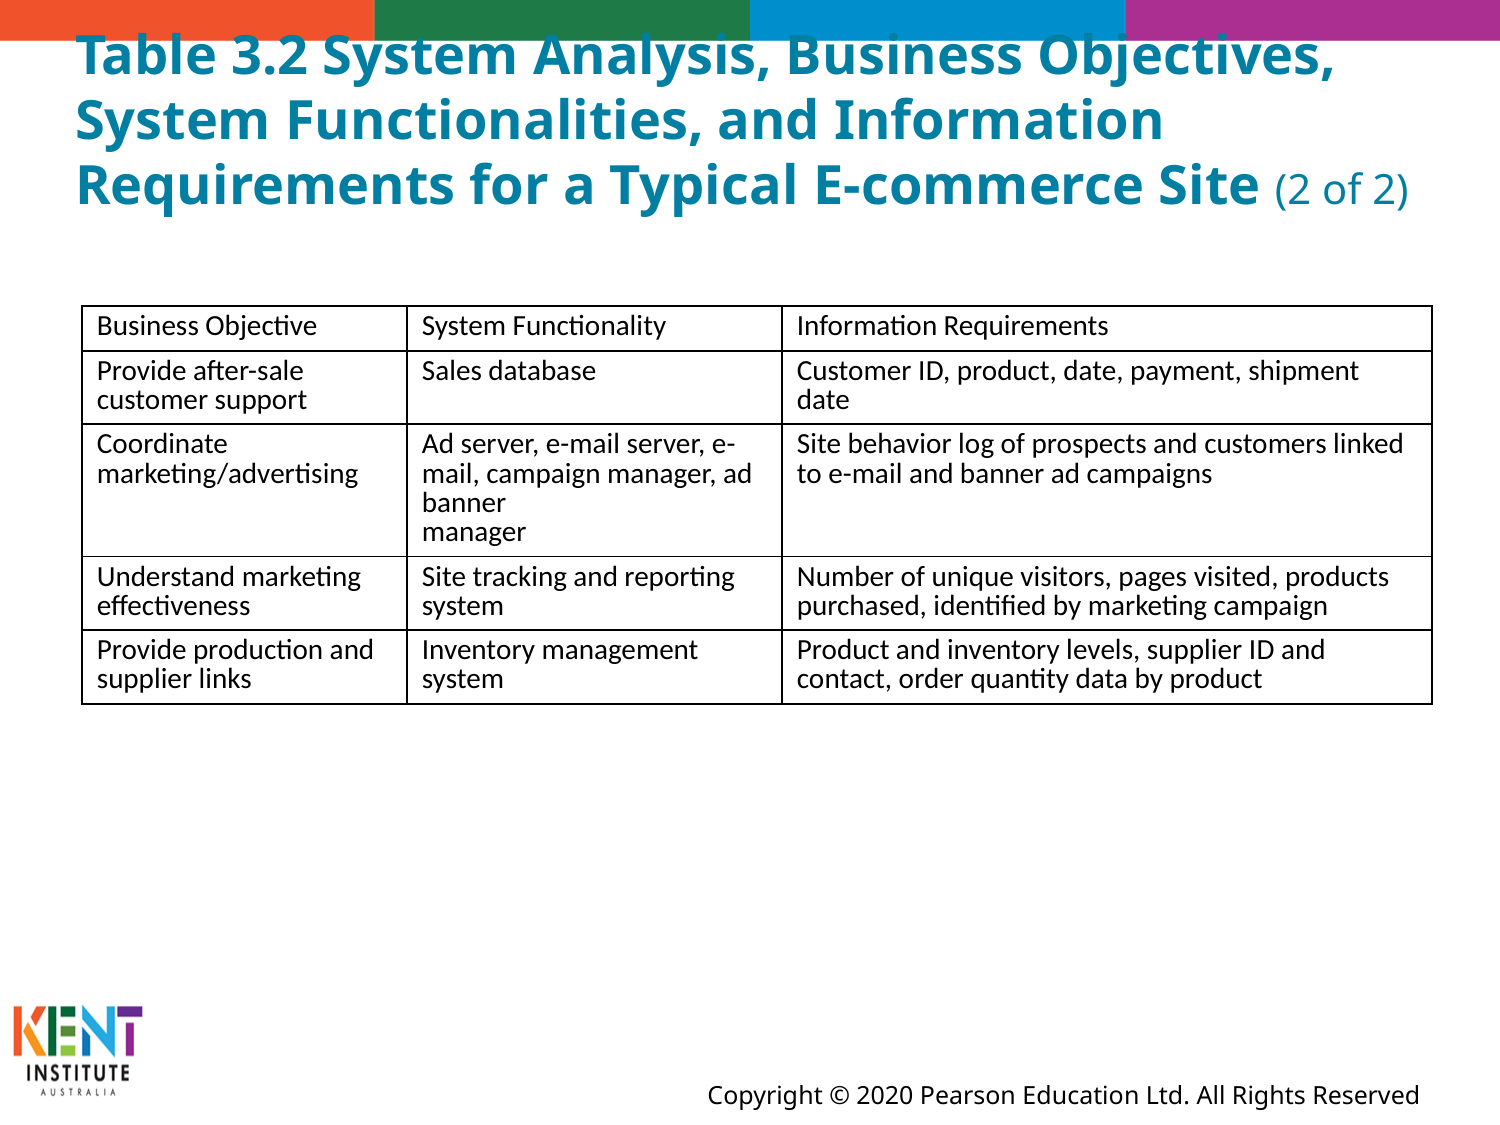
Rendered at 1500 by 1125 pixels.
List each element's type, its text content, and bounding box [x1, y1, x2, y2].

table_cell Customer I D, product, date, payment, shipment date [783, 352, 1431, 423]
table_cell Sales database [408, 352, 781, 423]
table_cell Inventory management system [408, 631, 781, 703]
table_cell Coordinate marketing/advertising [83, 425, 406, 556]
picture [0, 0, 749, 41]
title Table 3.2 System Analysis, Business Objectives, System Functionalities, and Information Requirements for a Typical E-commerce Site (2 of 2) [75, 17, 1425, 216]
table_cell Provide production and supplier links [83, 631, 406, 703]
table_cell Ad server, e-mail server, e-mail, campaign manager, ad banner manager [408, 425, 781, 556]
table_header Information Requirements [783, 307, 1431, 350]
picture [0, 988, 156, 1114]
table_cell Number of unique visitors, pages visited, products purchased, identified by marketing campaign [783, 557, 1431, 629]
table_header Business Objective [83, 307, 406, 350]
picture [1125, 0, 1500, 41]
table_cell Provide after-sale customer support [83, 352, 406, 423]
table_cell Site tracking and reporting system [408, 557, 781, 629]
table_cell Product and inventory levels, supplier I D and contact, order quantity data by product [783, 631, 1431, 703]
table_cell Understand marketing effectiveness [83, 557, 406, 629]
table_header System Functionality [408, 307, 781, 350]
table_cell Site behavior log of prospects and customers linked to e-mail and banner ad campaigns [783, 425, 1431, 556]
